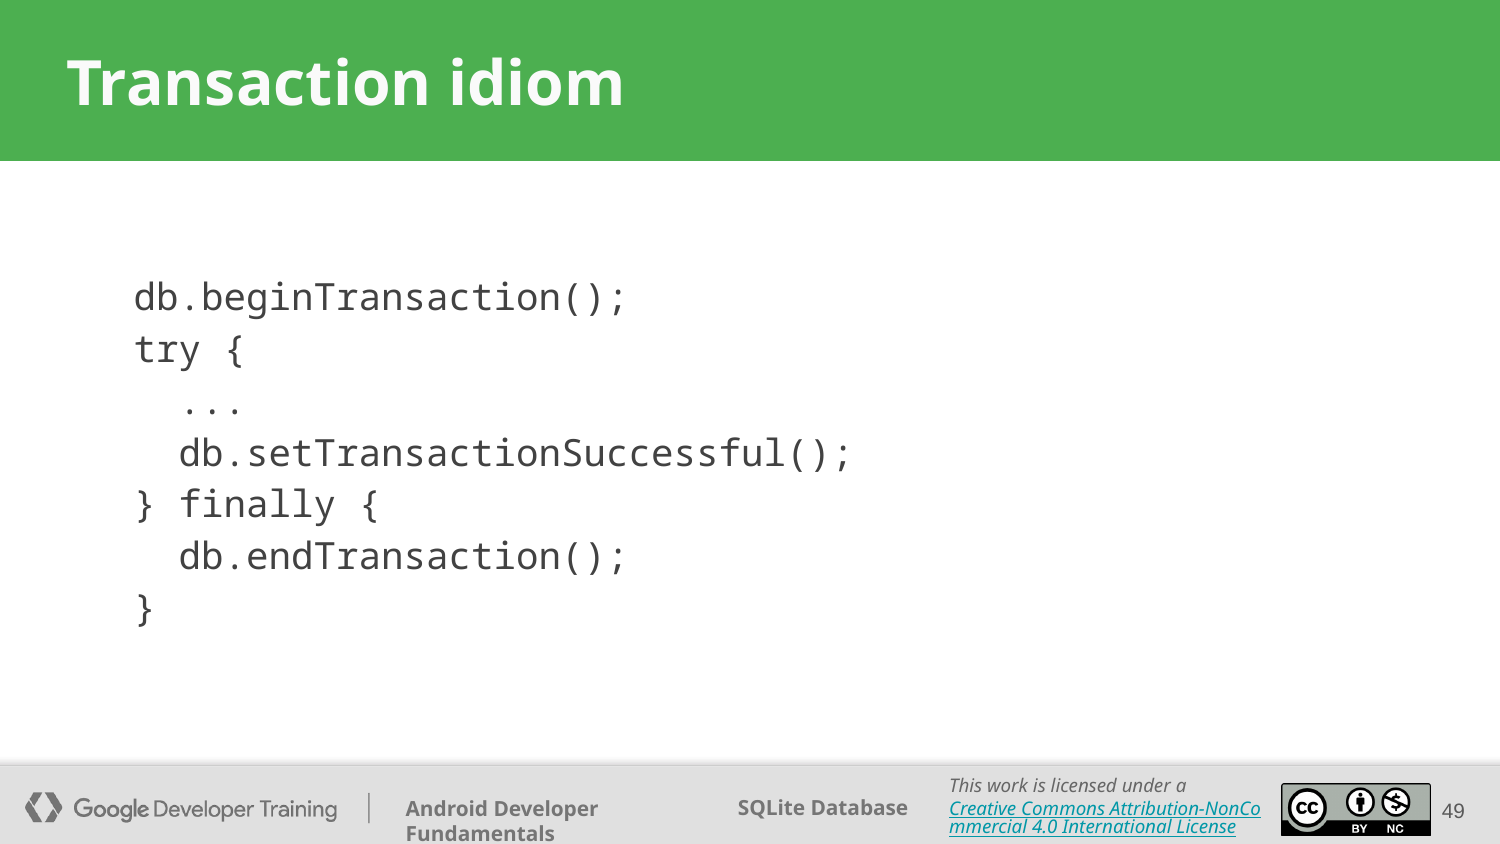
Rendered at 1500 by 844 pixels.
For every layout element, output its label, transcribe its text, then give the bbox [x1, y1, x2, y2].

slide_number 49 [1389, 777, 1480, 842]
picture [0, 161, 1500, 844]
title Transaction idiom [51, 28, 1449, 122]
list db.beginTransaction(); try { ... db.setTransactionSuccessful(); } finally { db.endTransaction(); } [51, 251, 1449, 579]
